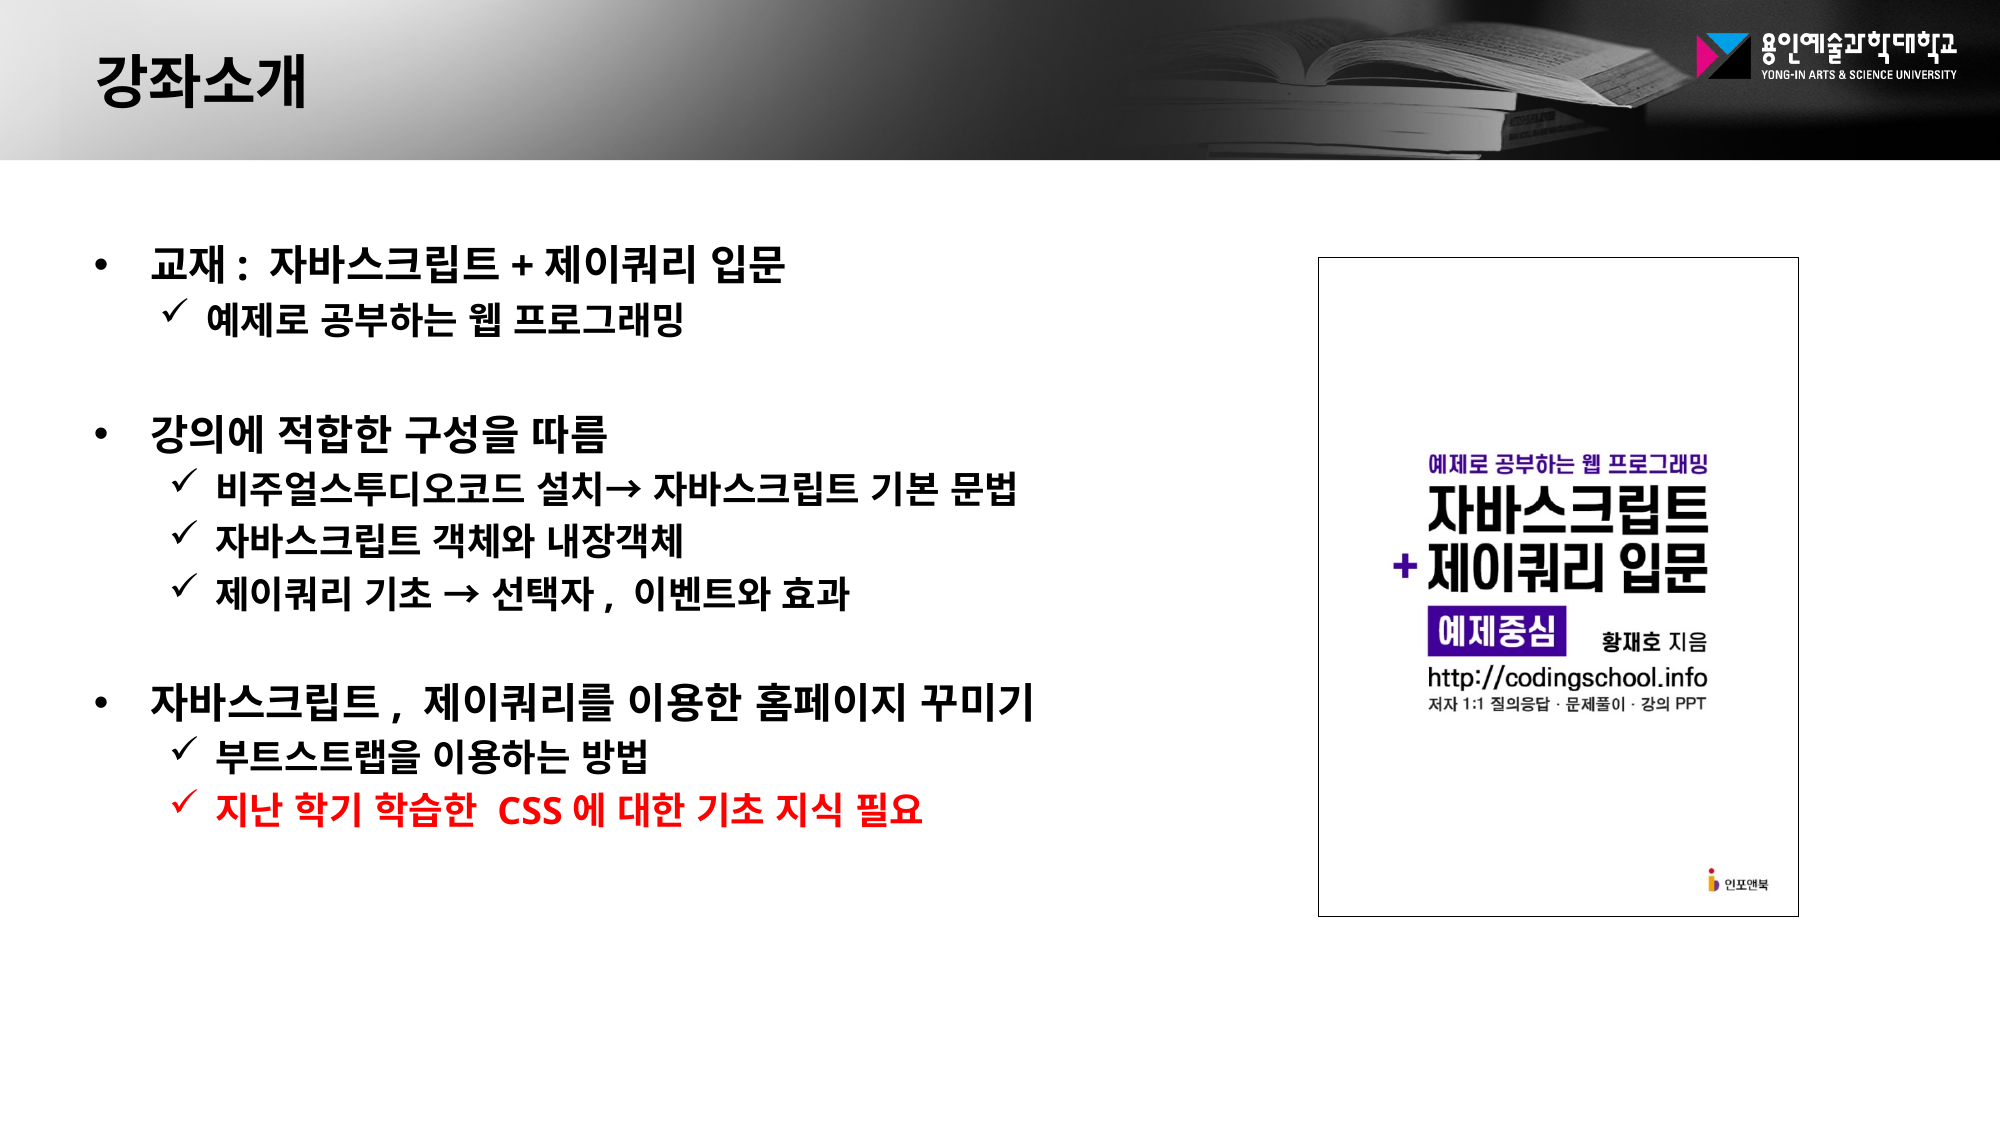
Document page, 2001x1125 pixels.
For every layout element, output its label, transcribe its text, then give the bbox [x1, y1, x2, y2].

list 교재: 자바스크립트+제이쿼리 입문 예제로 공부하는 웹 프로그래밍 강의에 적합한 구성을 따름 비주얼스투디오코드 설치→ 자바스크립트 기본 문법 자바스크립트 객체와 내장객체 제이쿼리 기초 → 선택자, 이벤트와 효과 자바스크립트, 제이쿼리를 이용한 홈페이지 꾸미기 부트스트랩을 이용하는 방법 지난 학기 학습한 CSS에 대한 기초 지식 필요 [78, 231, 1863, 1071]
title 강좌소개 [80, 14, 1861, 146]
picture [0, 0, 2000, 1124]
